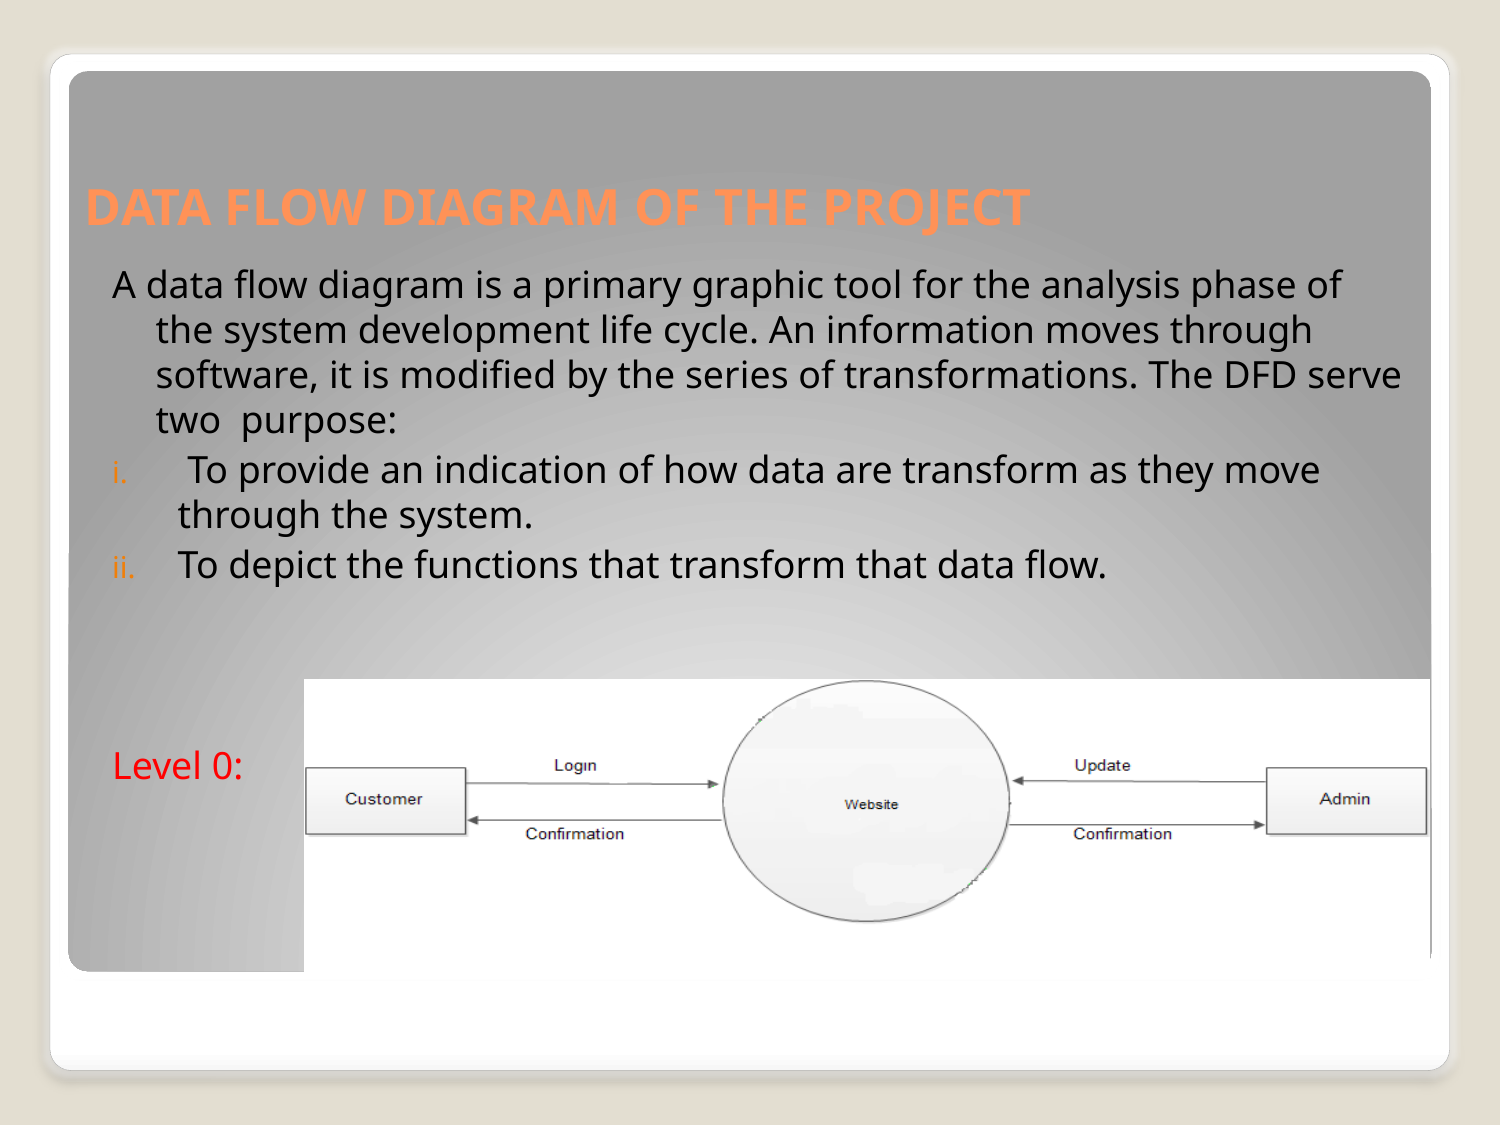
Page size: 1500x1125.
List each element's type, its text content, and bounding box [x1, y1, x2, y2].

list A data flow diagram is a primary graphic tool for the analysis phase of the system development life cycle. An information moves through software, it is modified by the series of transformations. The DFD serve two purpose: To provide an indication of how data are transform as they move through the system. To depict the functions that transform that data flow. Level 0: [82, 246, 1425, 934]
picture [304, 679, 1430, 973]
title DATA FLOW DIAGRAM OF THE PROJECT [70, 70, 1413, 243]
